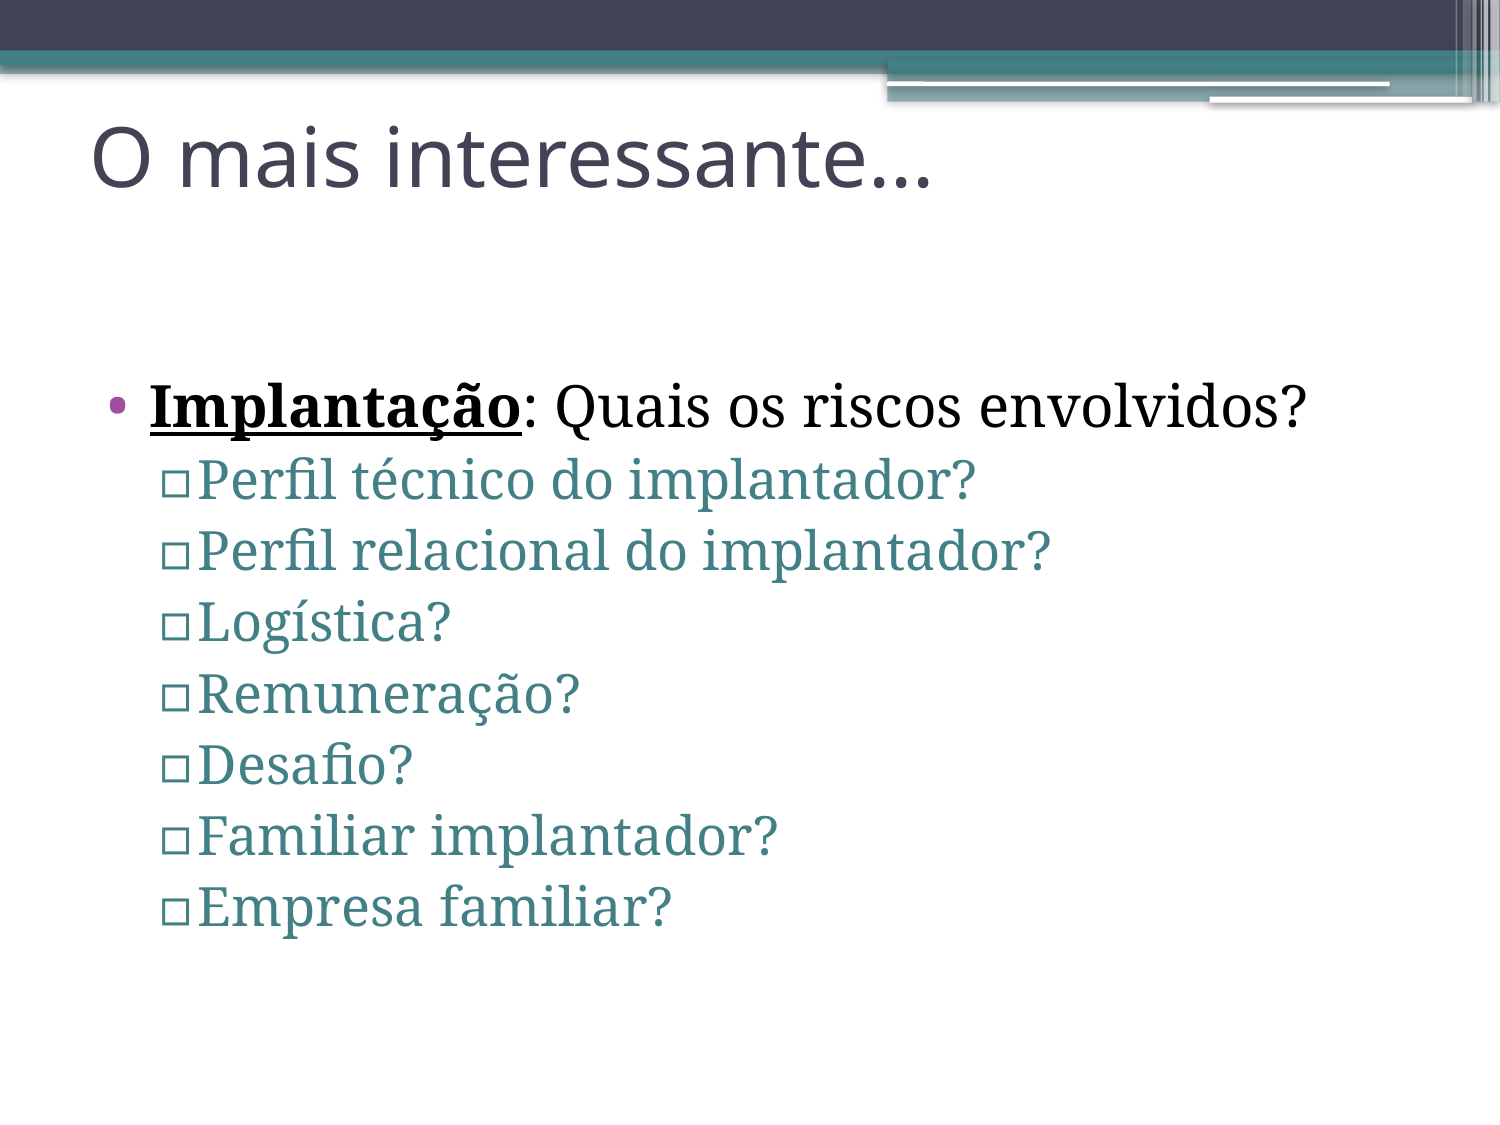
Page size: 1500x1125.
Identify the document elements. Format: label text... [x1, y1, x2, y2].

list Implantação: Quais os riscos envolvidos? Perfil técnico do implantador? Perfil relacional do implantador? Logística? Remuneração? Desafio? Familiar implantador? Empresa familiar? [75, 361, 1425, 1105]
title O mais interessante... [75, 66, 1425, 242]
